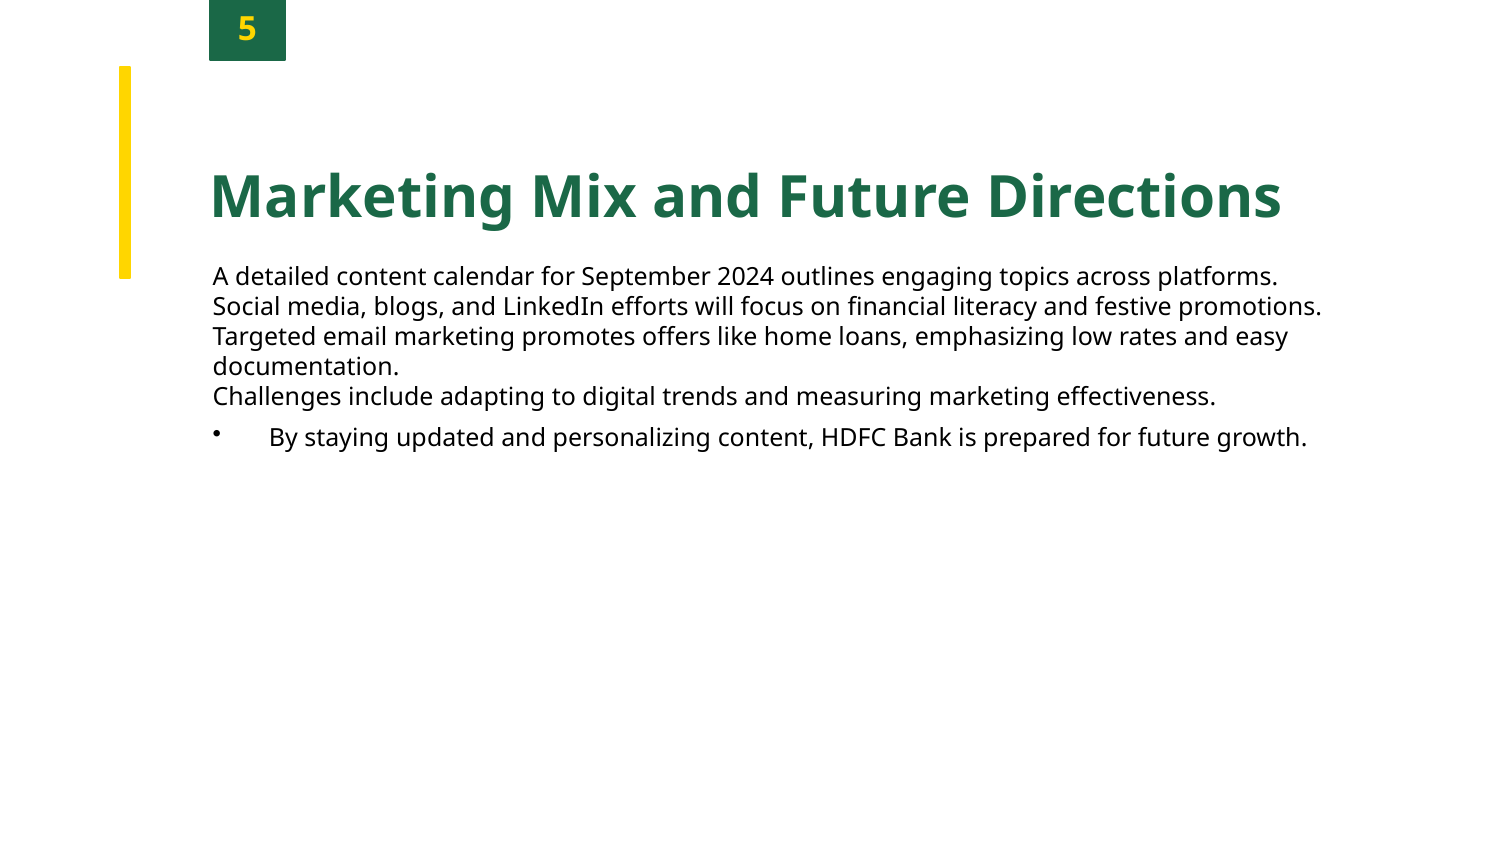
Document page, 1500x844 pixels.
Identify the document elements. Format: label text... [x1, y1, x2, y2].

text_box A detailed content calendar for September 2024 outlines engaging topics across platforms. Social media, blogs, and LinkedIn efforts will focus on financial literacy and festive promotions. Targeted email marketing promotes offers like home loans, emphasizing low rates and easy documentation. Challenges include adapting to digital trends and measuring marketing effectiveness. By staying updated and personalizing content, HDFC Bank is prepared for future growth. [197, 253, 1398, 802]
text_box [119, 67, 131, 279]
text_box 5 [209, 0, 285, 60]
text_box Marketing Mix and Future Directions [194, 151, 1395, 237]
